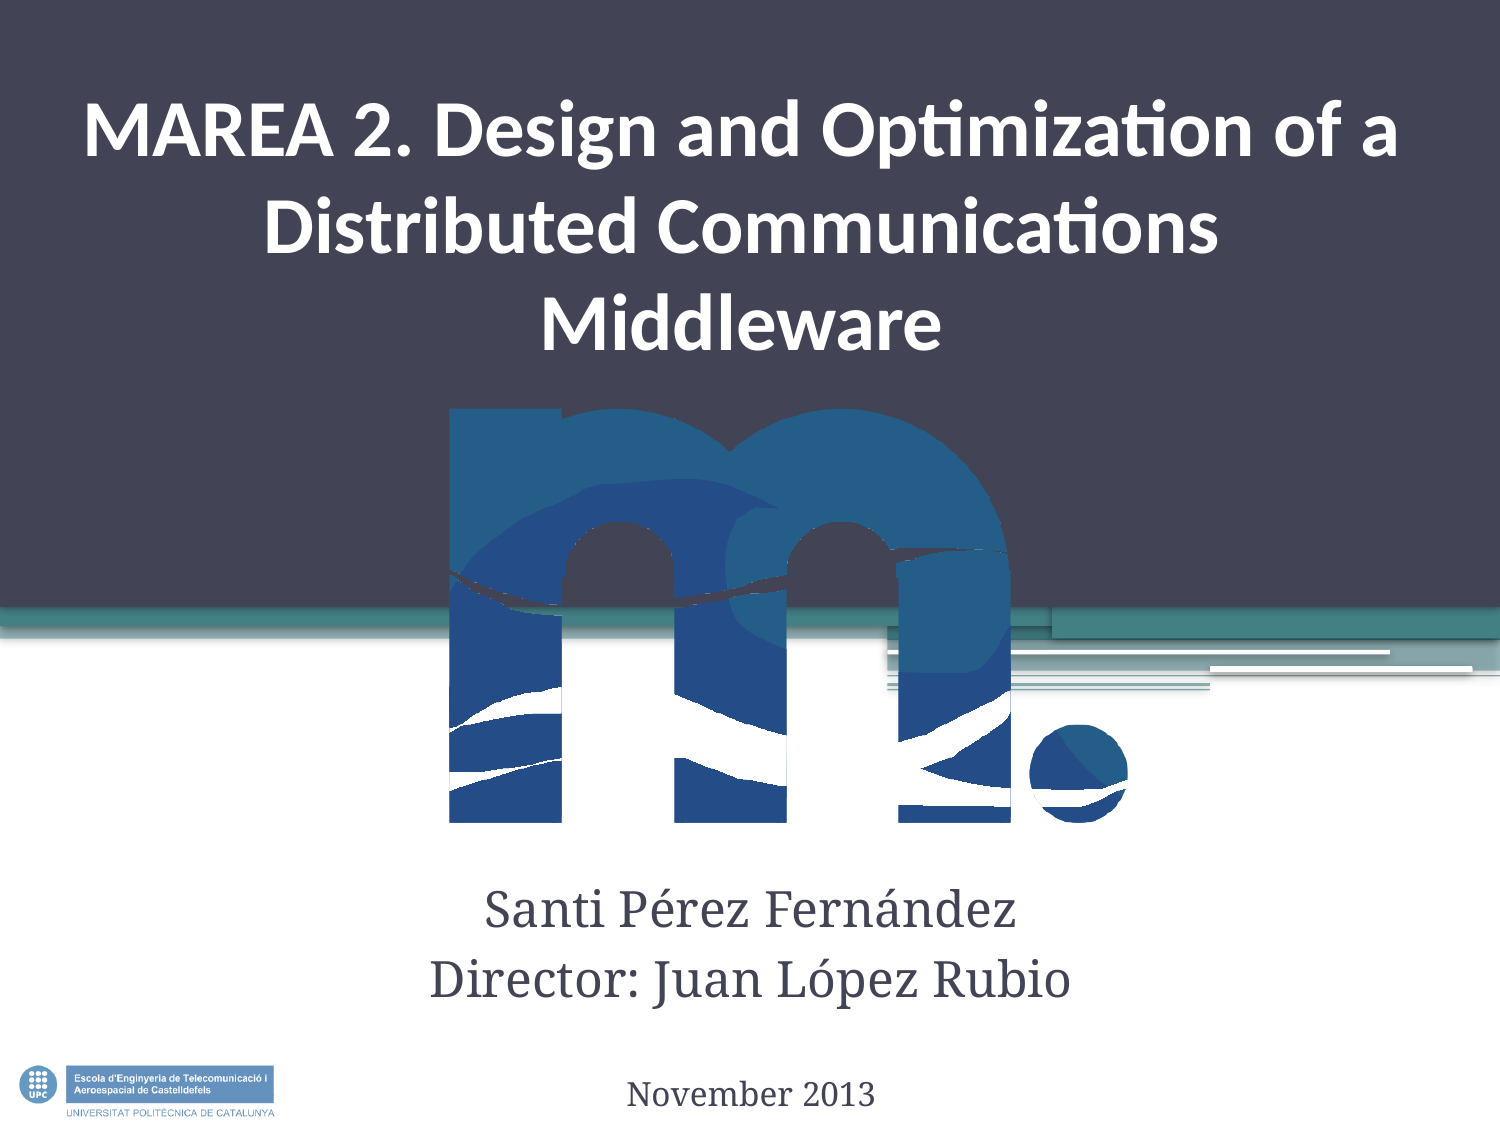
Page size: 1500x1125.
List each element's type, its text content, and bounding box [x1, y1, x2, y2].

text_box Santi Pérez Fernández Director: Juan López Rubio [2, 869, 1500, 1012]
title MAREA 2. Design and Optimization of a Distributed Communications Middleware [41, 66, 1443, 374]
picture [0, 1052, 290, 1119]
picture [448, 408, 1129, 823]
text_box November 2013 [2, 1065, 1500, 1125]
